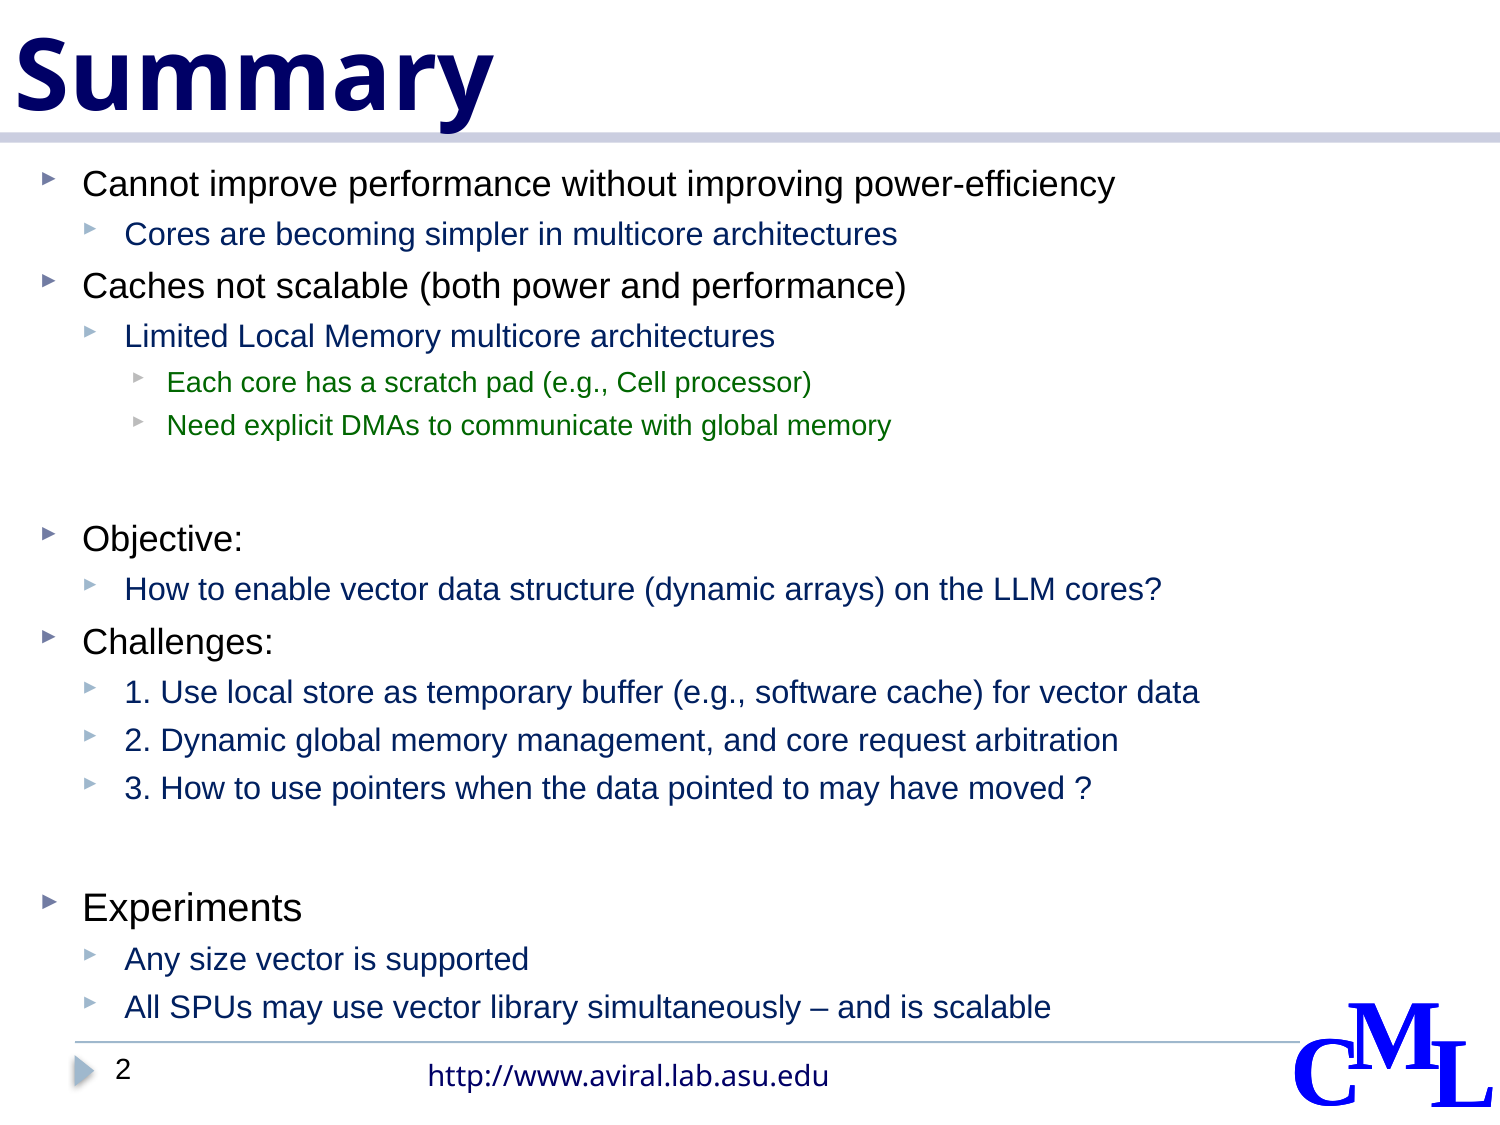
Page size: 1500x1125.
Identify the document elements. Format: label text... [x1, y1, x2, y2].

slide_number 2 [100, 1042, 313, 1103]
title Summary [0, 0, 1500, 138]
list Cannot improve performance without improving power-efficiency Cores are becoming simpler in multicore architectures Caches not scalable (both power and performance) Limited Local Memory multicore architectures Each core has a scratch pad (e.g., Cell processor) Need explicit DMAs to communicate with global memory Objective: How to enable vector data structure (dynamic arrays) on the LLM cores? Challenges: 1. Use local store as temporary buffer (e.g., software cache) for vector data 2. Dynamic global memory management, and core request arbitration 3. How to use pointers when the data pointed to may have moved ? Experiments Any size vector is supported All SPUs may use vector library simultaneously – and is scalable [24, 152, 1464, 1037]
